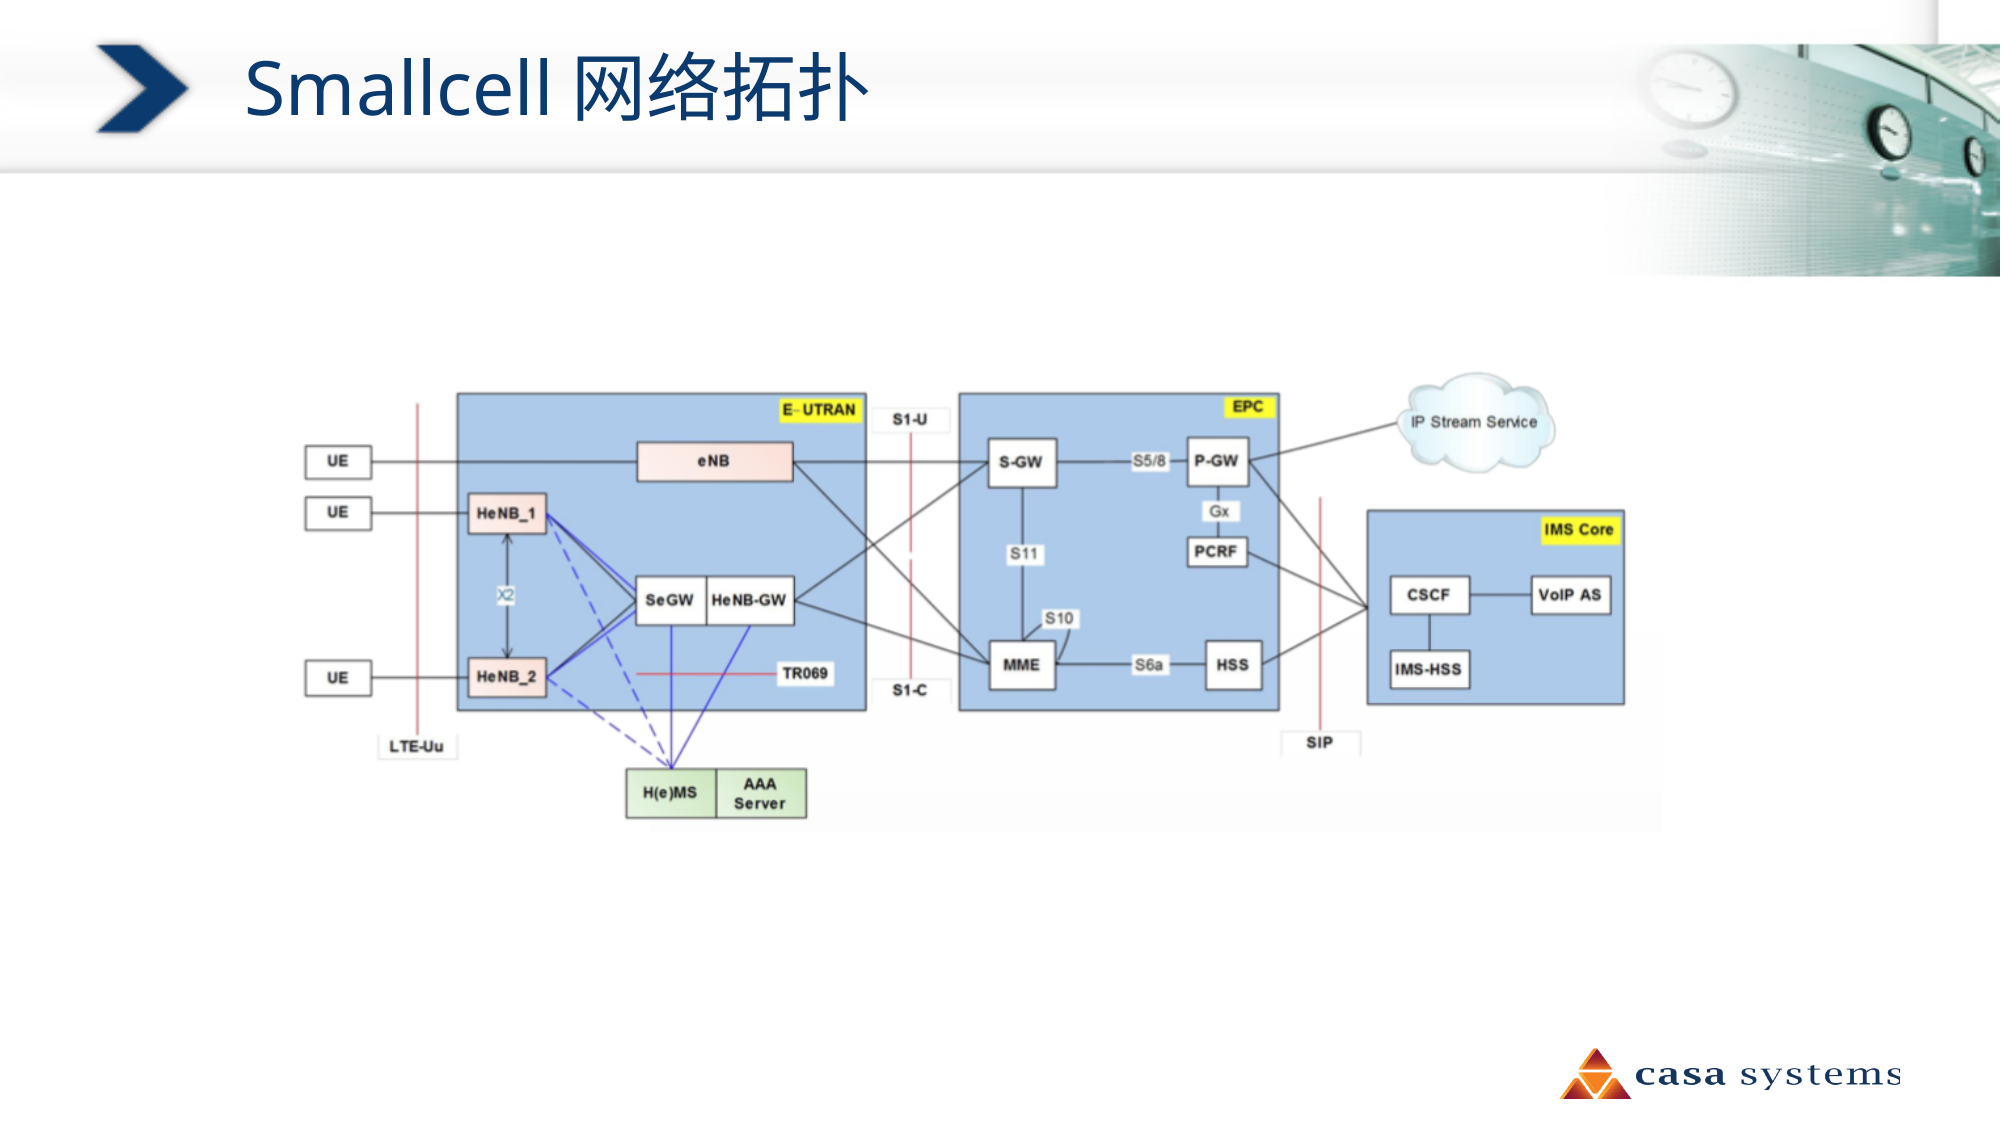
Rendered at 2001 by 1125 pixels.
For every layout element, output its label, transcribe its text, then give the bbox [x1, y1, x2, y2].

picture [0, 0, 2000, 1125]
title Smallcell网络拓扑 [229, 1, 1938, 170]
